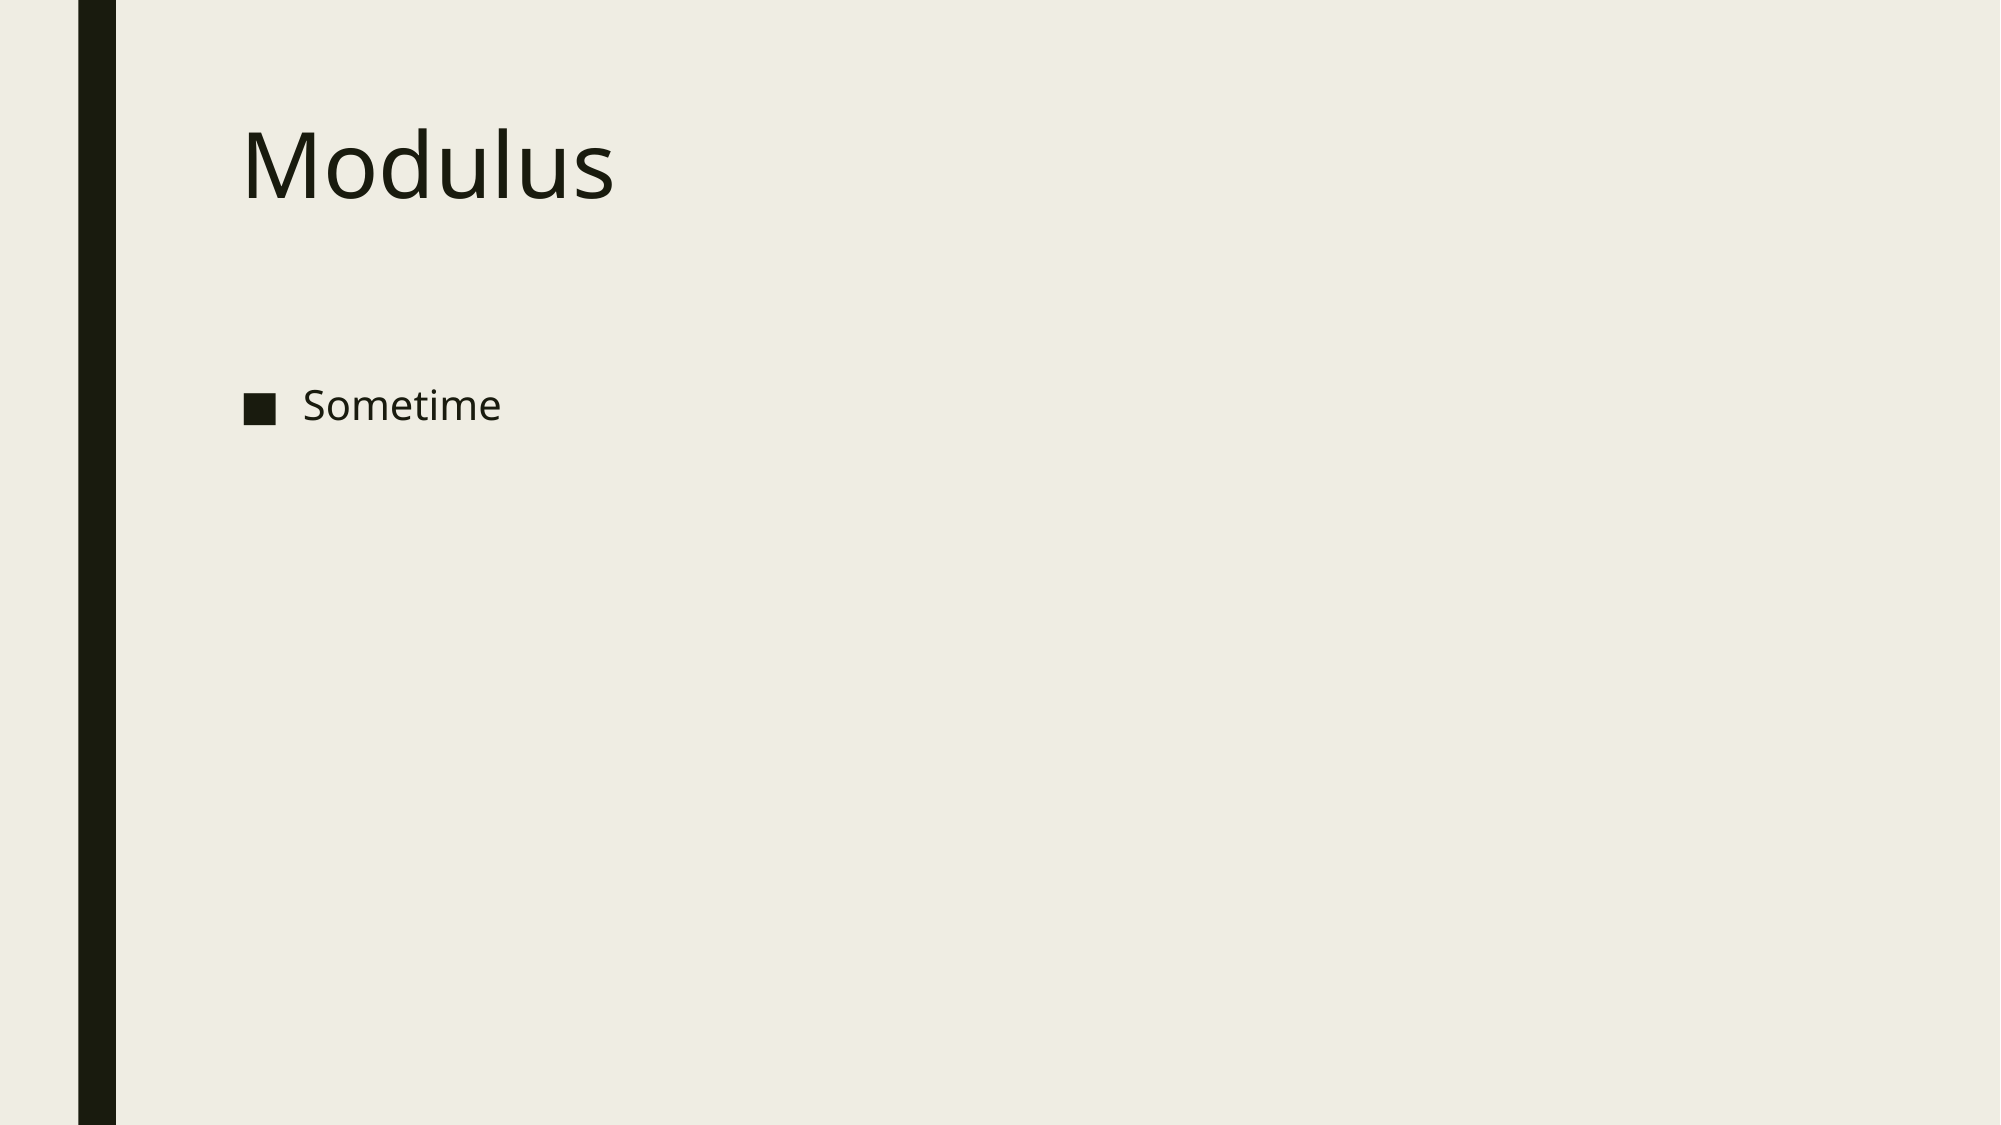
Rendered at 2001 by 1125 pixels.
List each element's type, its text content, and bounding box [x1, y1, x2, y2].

list Sometime [225, 375, 1800, 963]
title Modulus [225, 112, 1800, 357]
